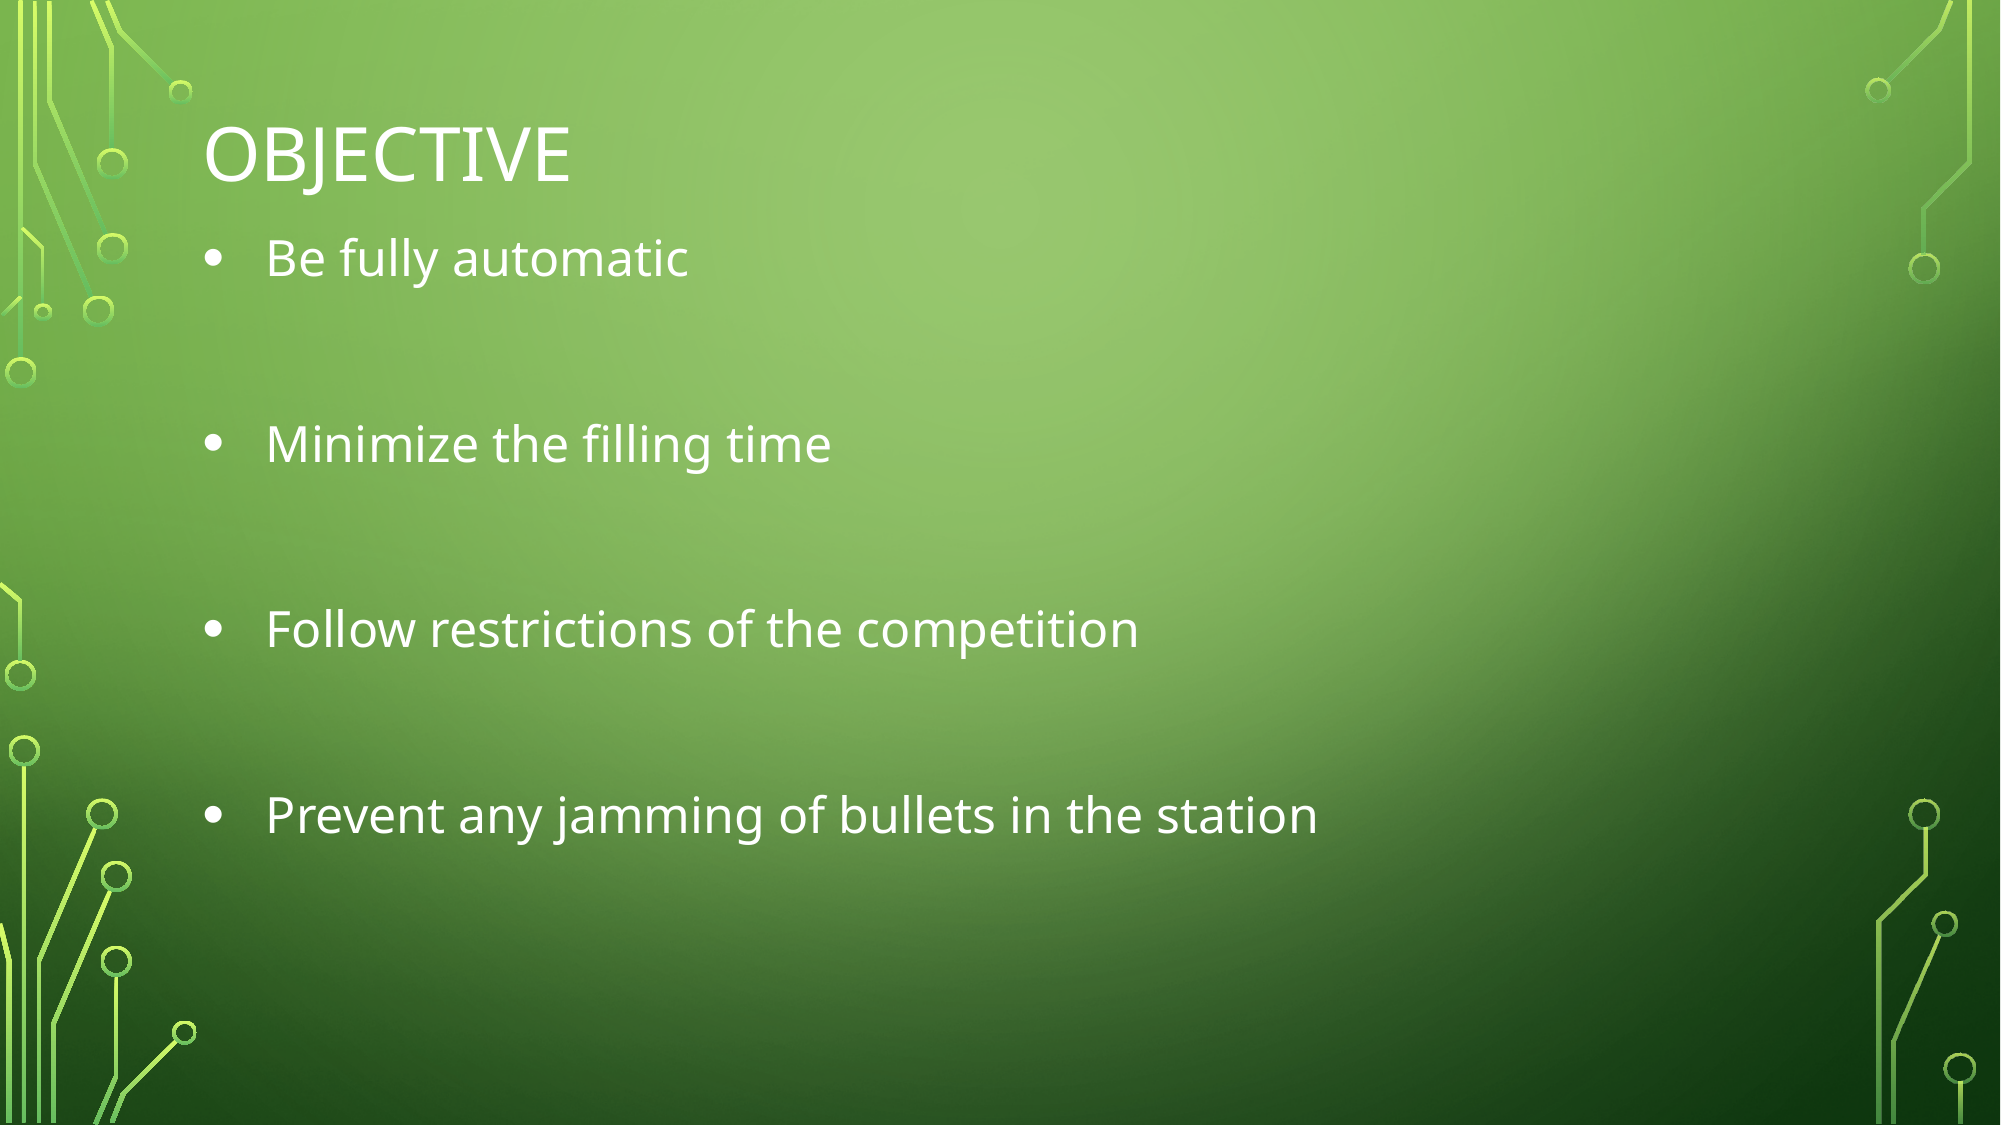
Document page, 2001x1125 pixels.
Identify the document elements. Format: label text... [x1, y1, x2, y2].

list Be fully automatic Minimize the filling time Follow restrictions of the competition Prevent any jamming of bullets in the station [187, 207, 1813, 950]
title Objective [187, 101, 1813, 207]
